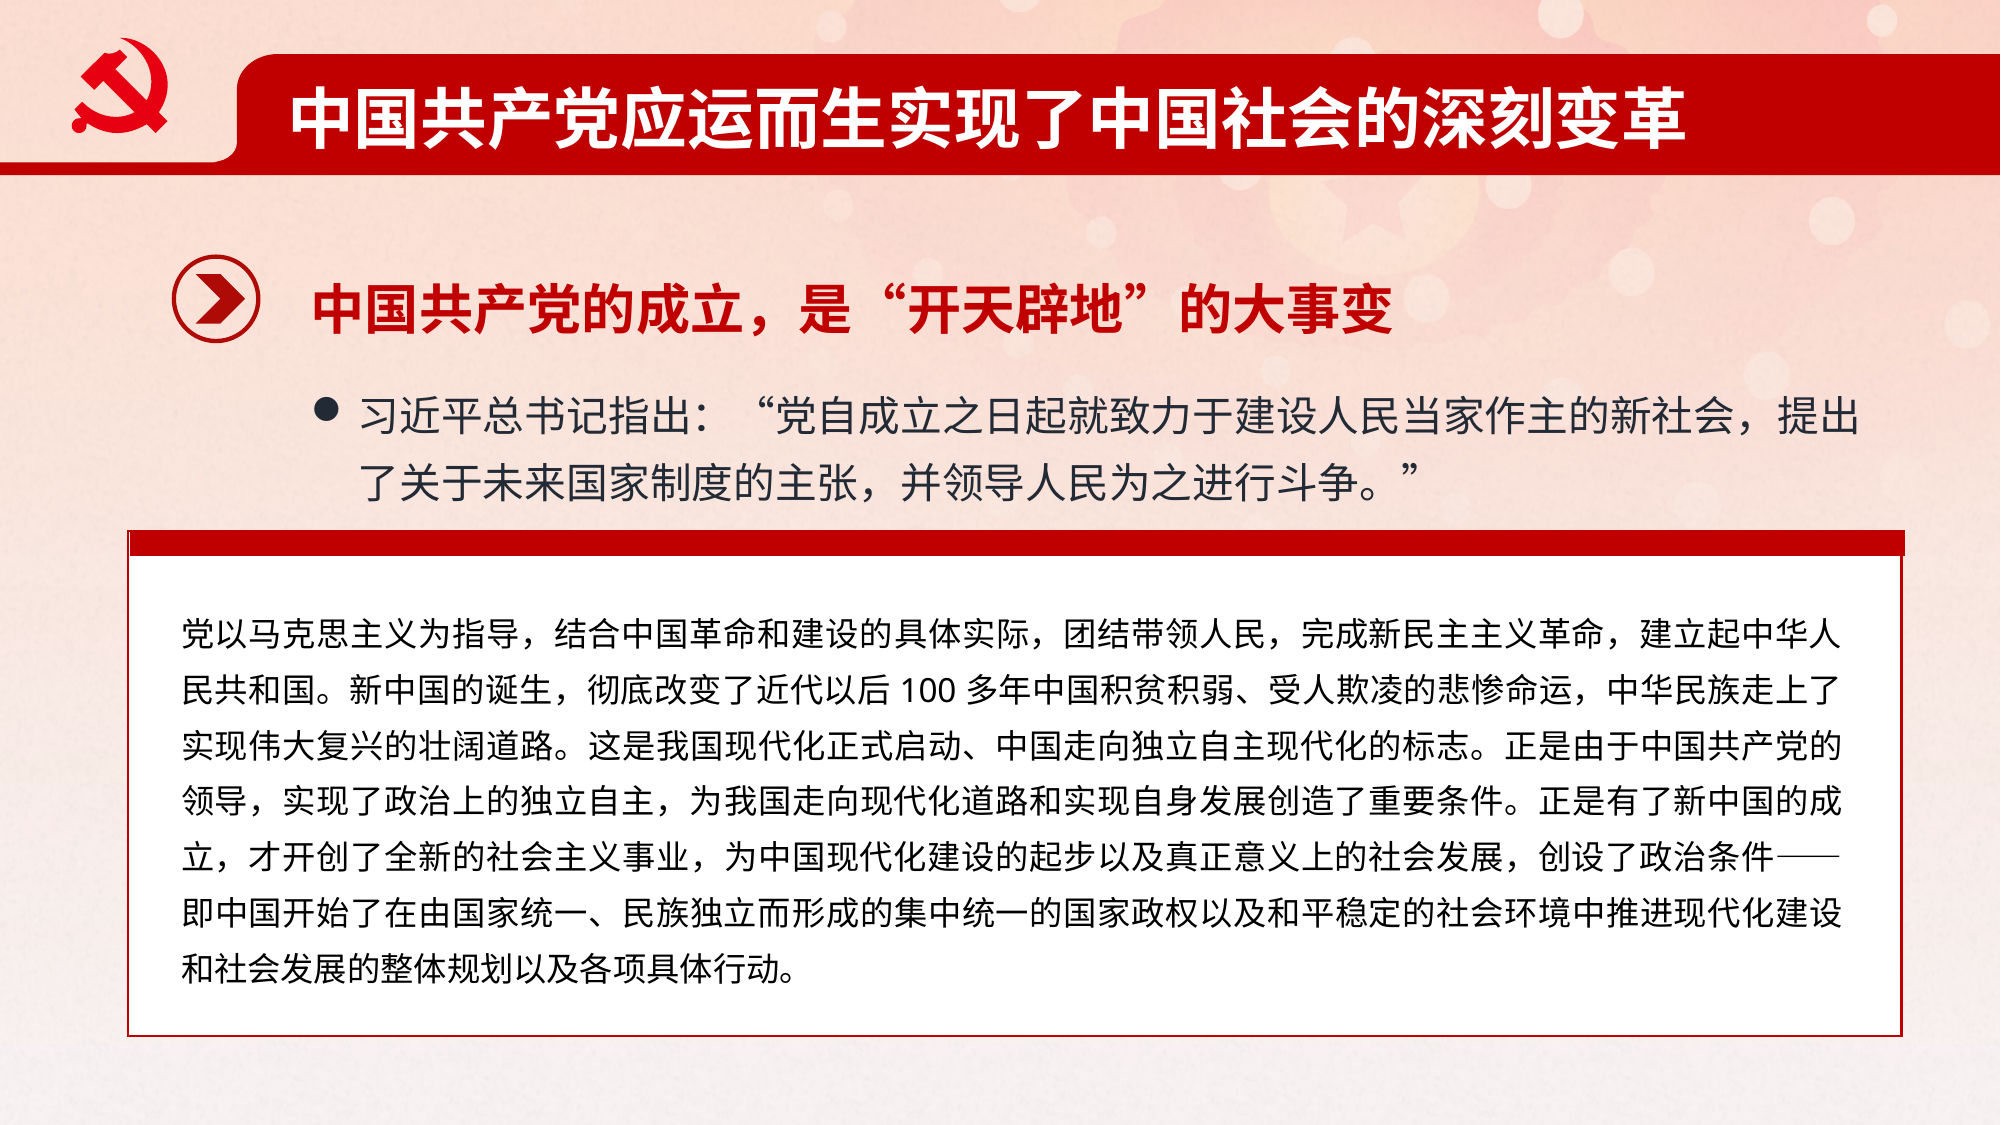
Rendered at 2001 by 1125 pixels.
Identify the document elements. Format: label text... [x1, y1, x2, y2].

text_box [0, 53, 271, 177]
text_box [171, 254, 261, 344]
text_box [71, 37, 168, 134]
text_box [127, 531, 1905, 1036]
text_box 中国共产党的成立，是“开天辟地”的大事变 [296, 235, 1690, 349]
text_box 习近平总书记指出：“党自成立之日起就致力于建设人民当家作主的新社会，提出了关于未来国家制度的主张，并领导人民为之进行斗争。” [296, 364, 1881, 515]
text_box 中国共产党应运而生实现了中国社会的深刻变革 [271, 30, 1752, 204]
text_box [1752, 53, 2000, 177]
